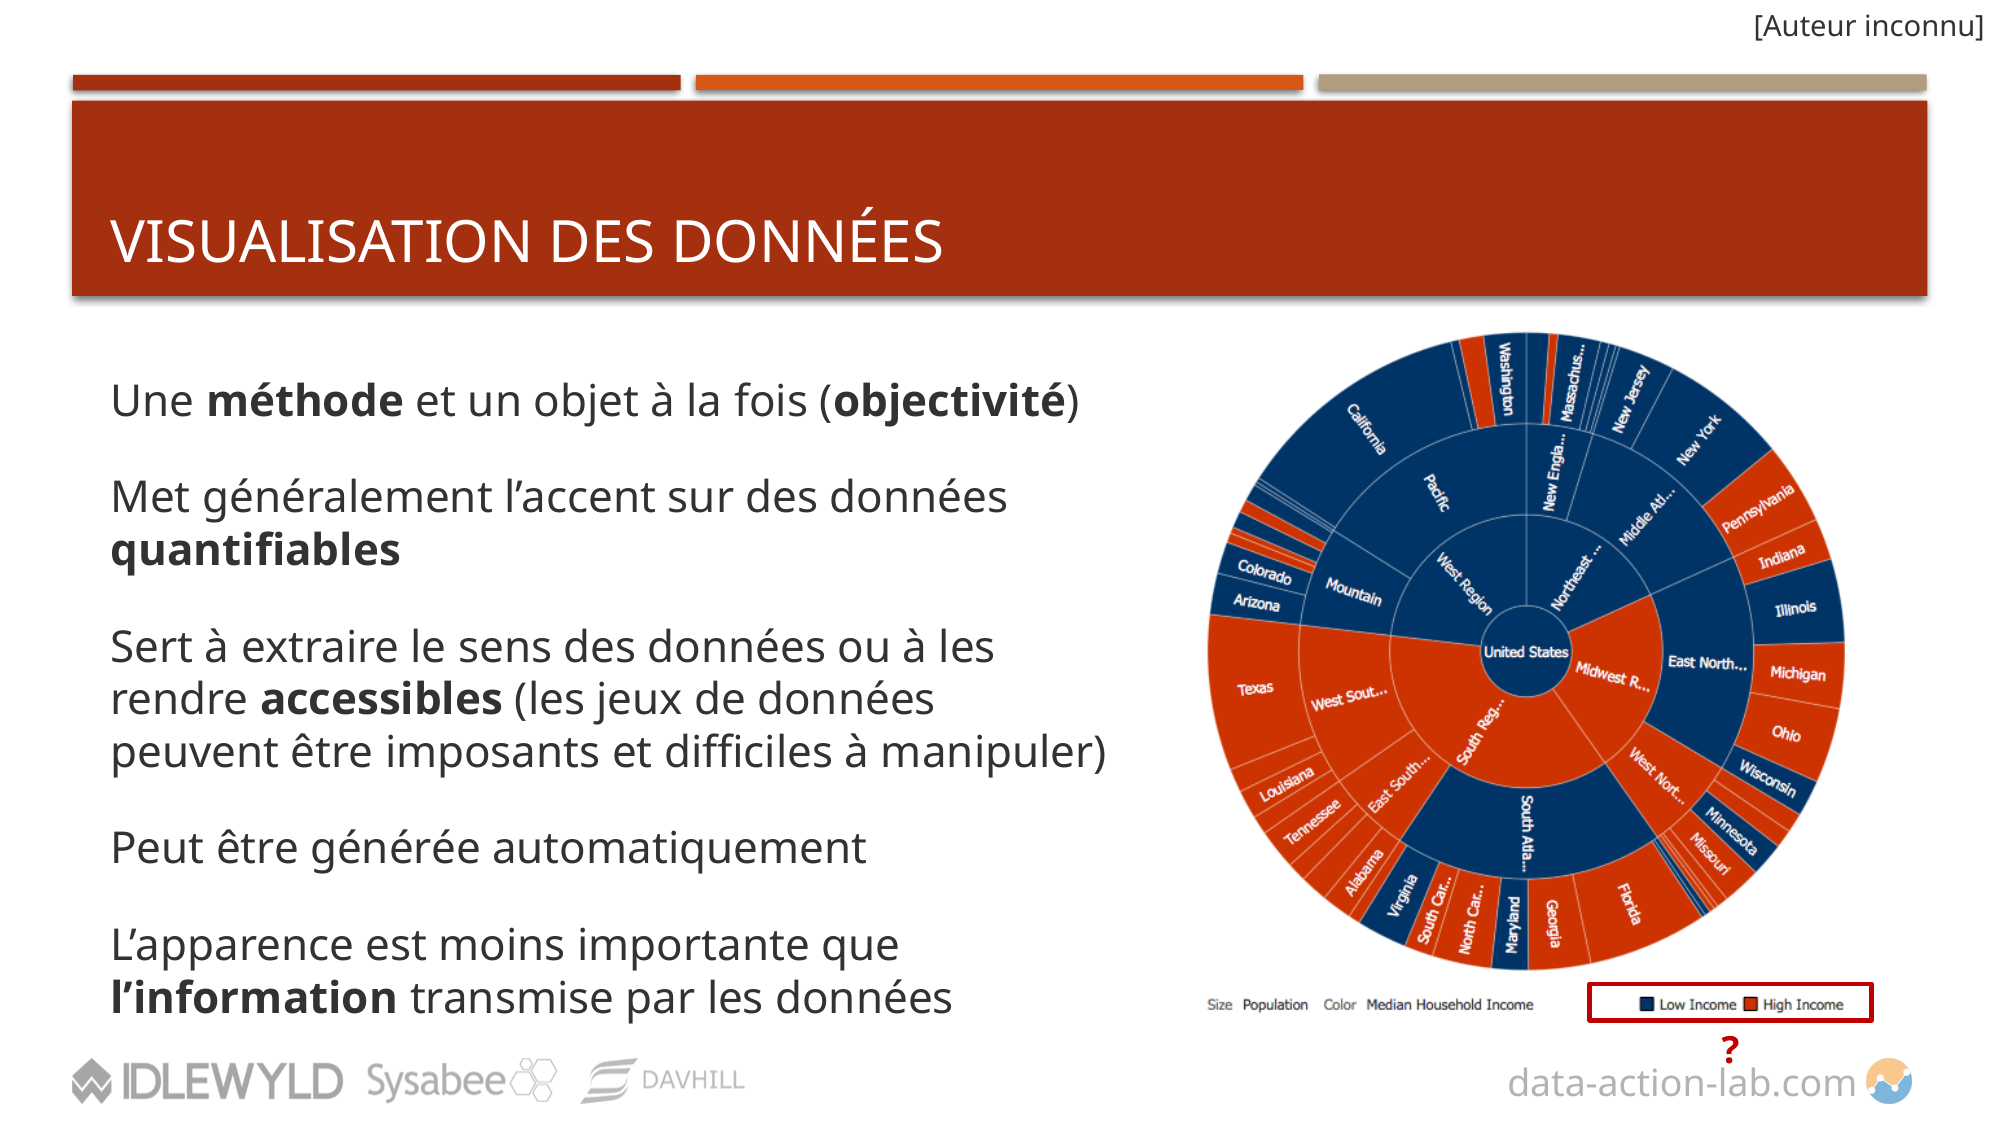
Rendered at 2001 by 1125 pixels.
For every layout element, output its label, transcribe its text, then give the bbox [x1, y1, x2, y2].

text_box ? [1629, 1029, 1832, 1079]
picture [72, 1058, 745, 1104]
list Une méthode et un objet à la fois (objectivité) Met généralement l’accent sur des données quantifiables Sert à extraire le sens des données ou à les rendre accessibles (les jeux de données peuvent être imposants et difficiles à manipuler) Peut être générée automatiquement L’apparence est moins importante que l’information transmise par les données [95, 357, 1128, 1037]
title Visualisation des données [95, 115, 1905, 282]
text_box [Auteur inconnu] [1608, 0, 2000, 50]
picture [1199, 318, 1859, 1020]
text_box [1862, 982, 1873, 1022]
